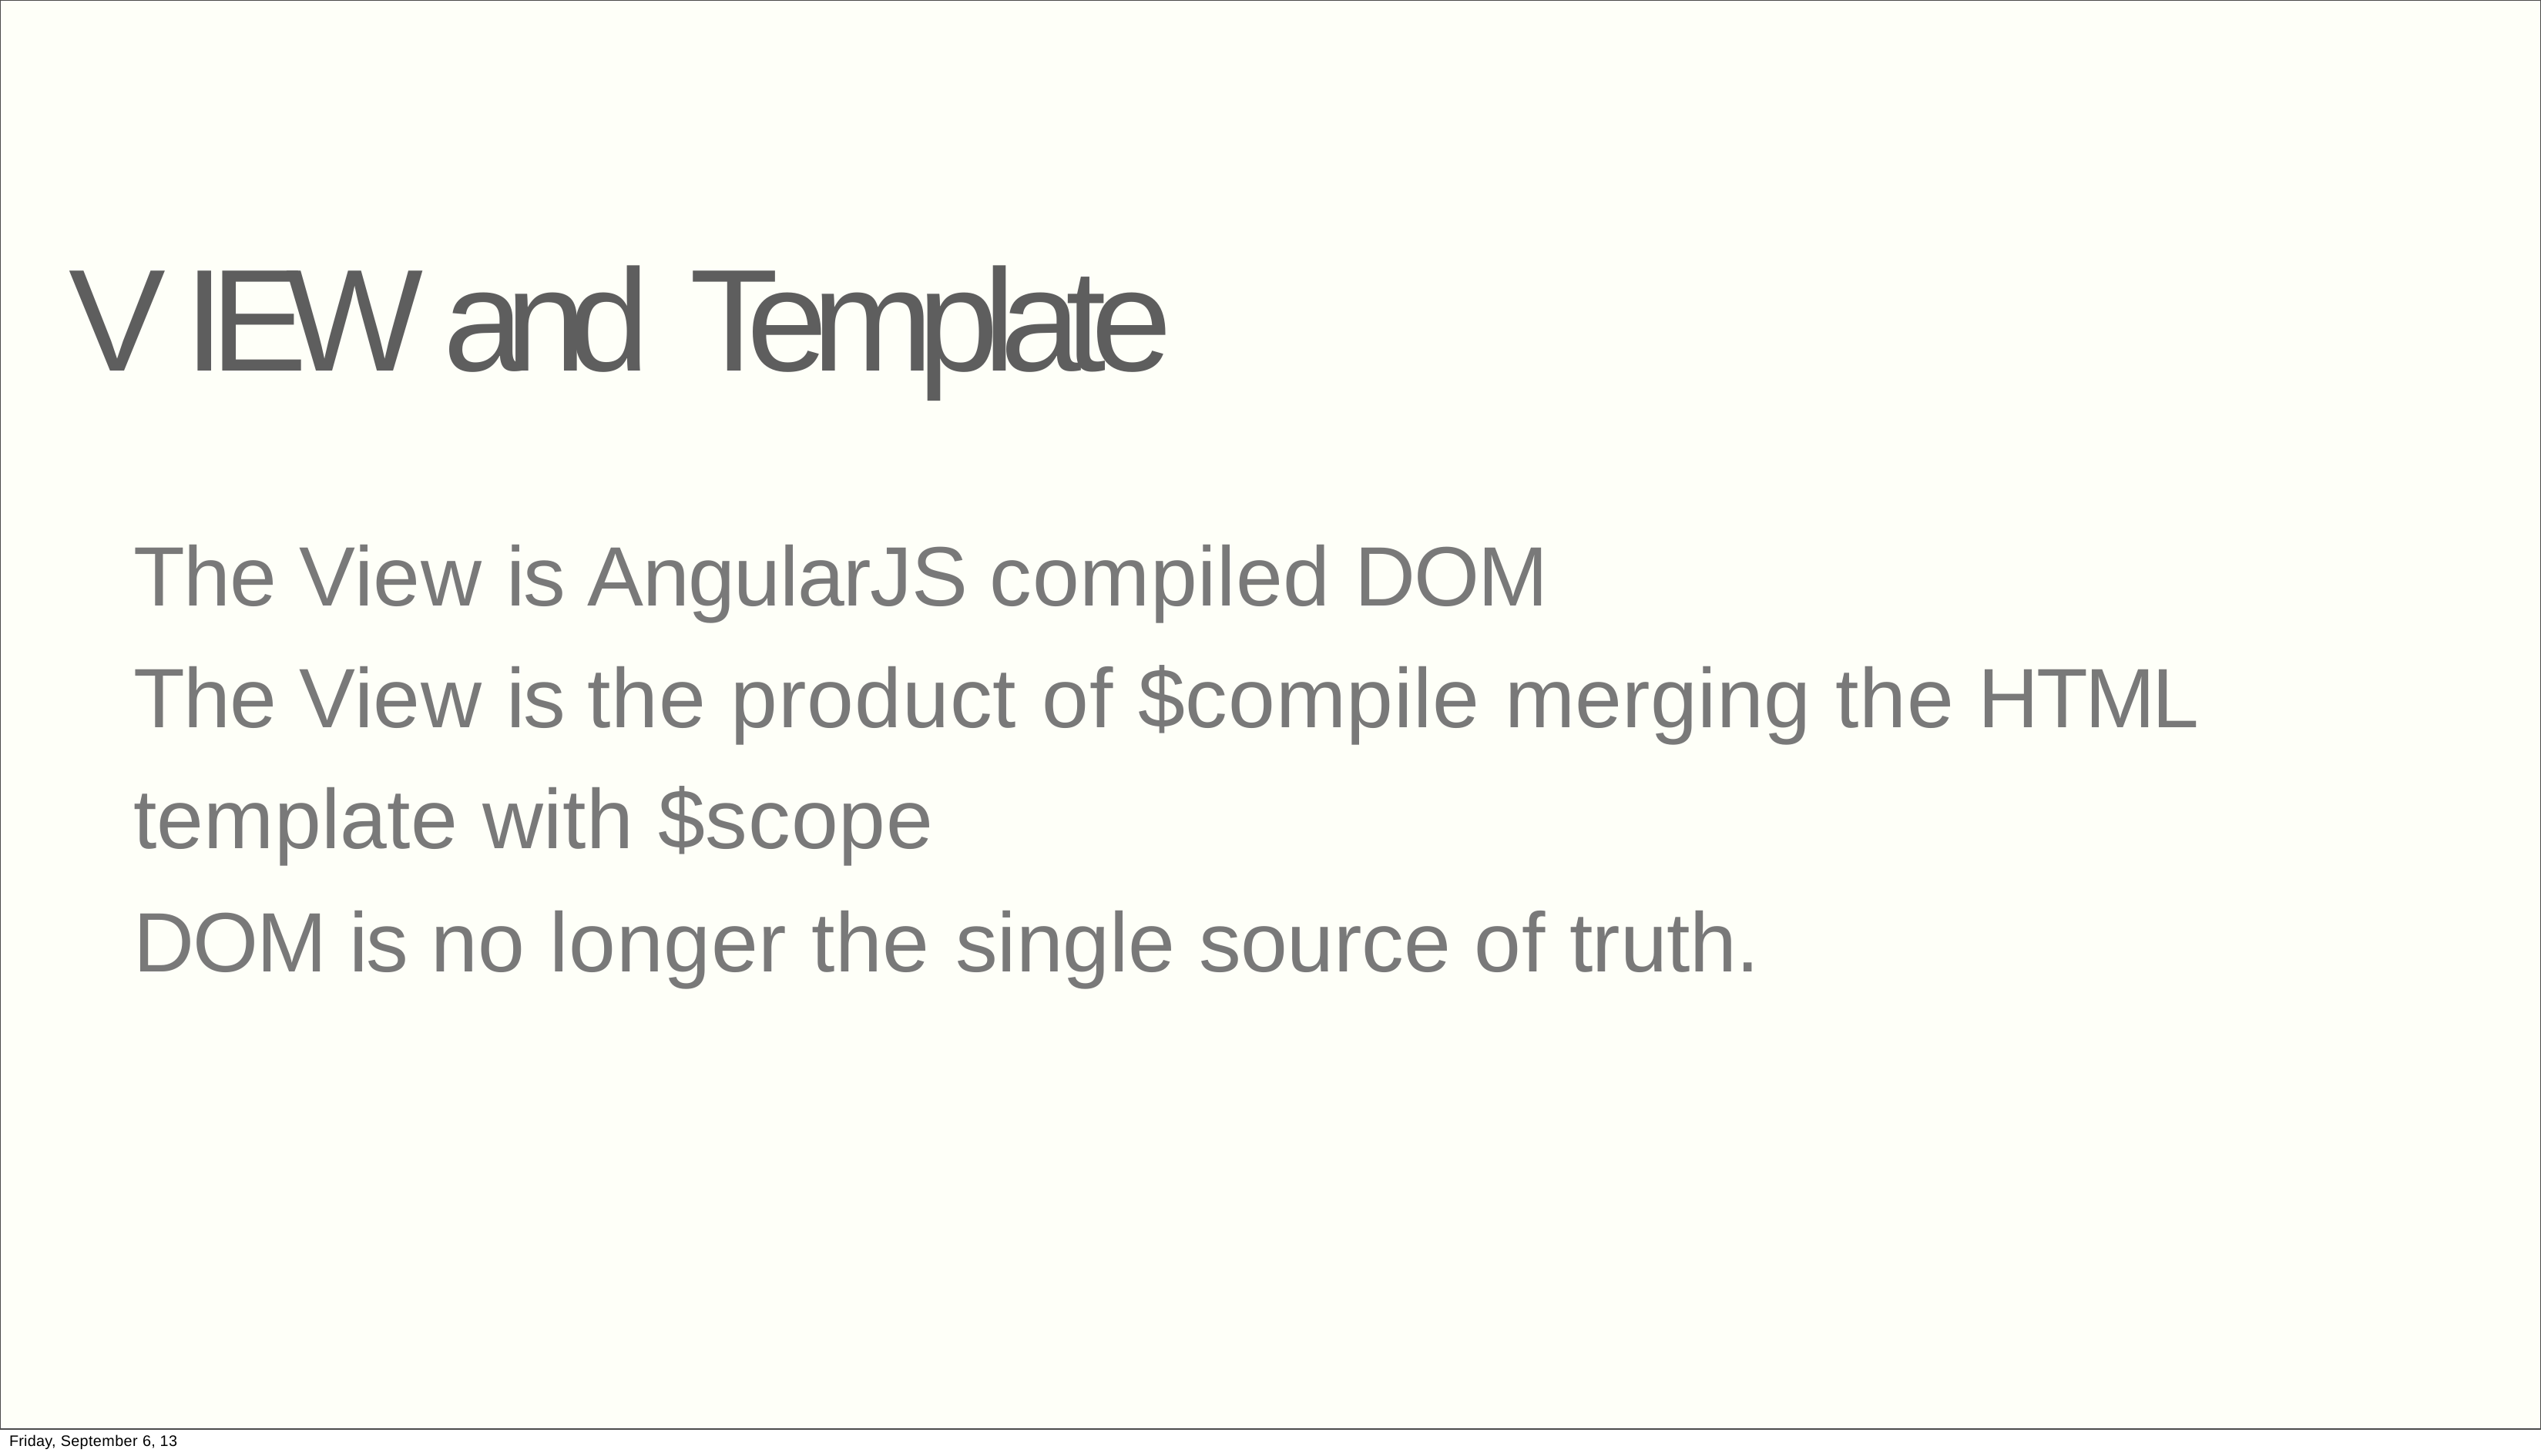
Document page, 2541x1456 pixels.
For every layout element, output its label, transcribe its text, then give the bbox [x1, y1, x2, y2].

footer Friday, September 6, 13 [7, 1432, 183, 1456]
text_box [0, 0, 2541, 1430]
